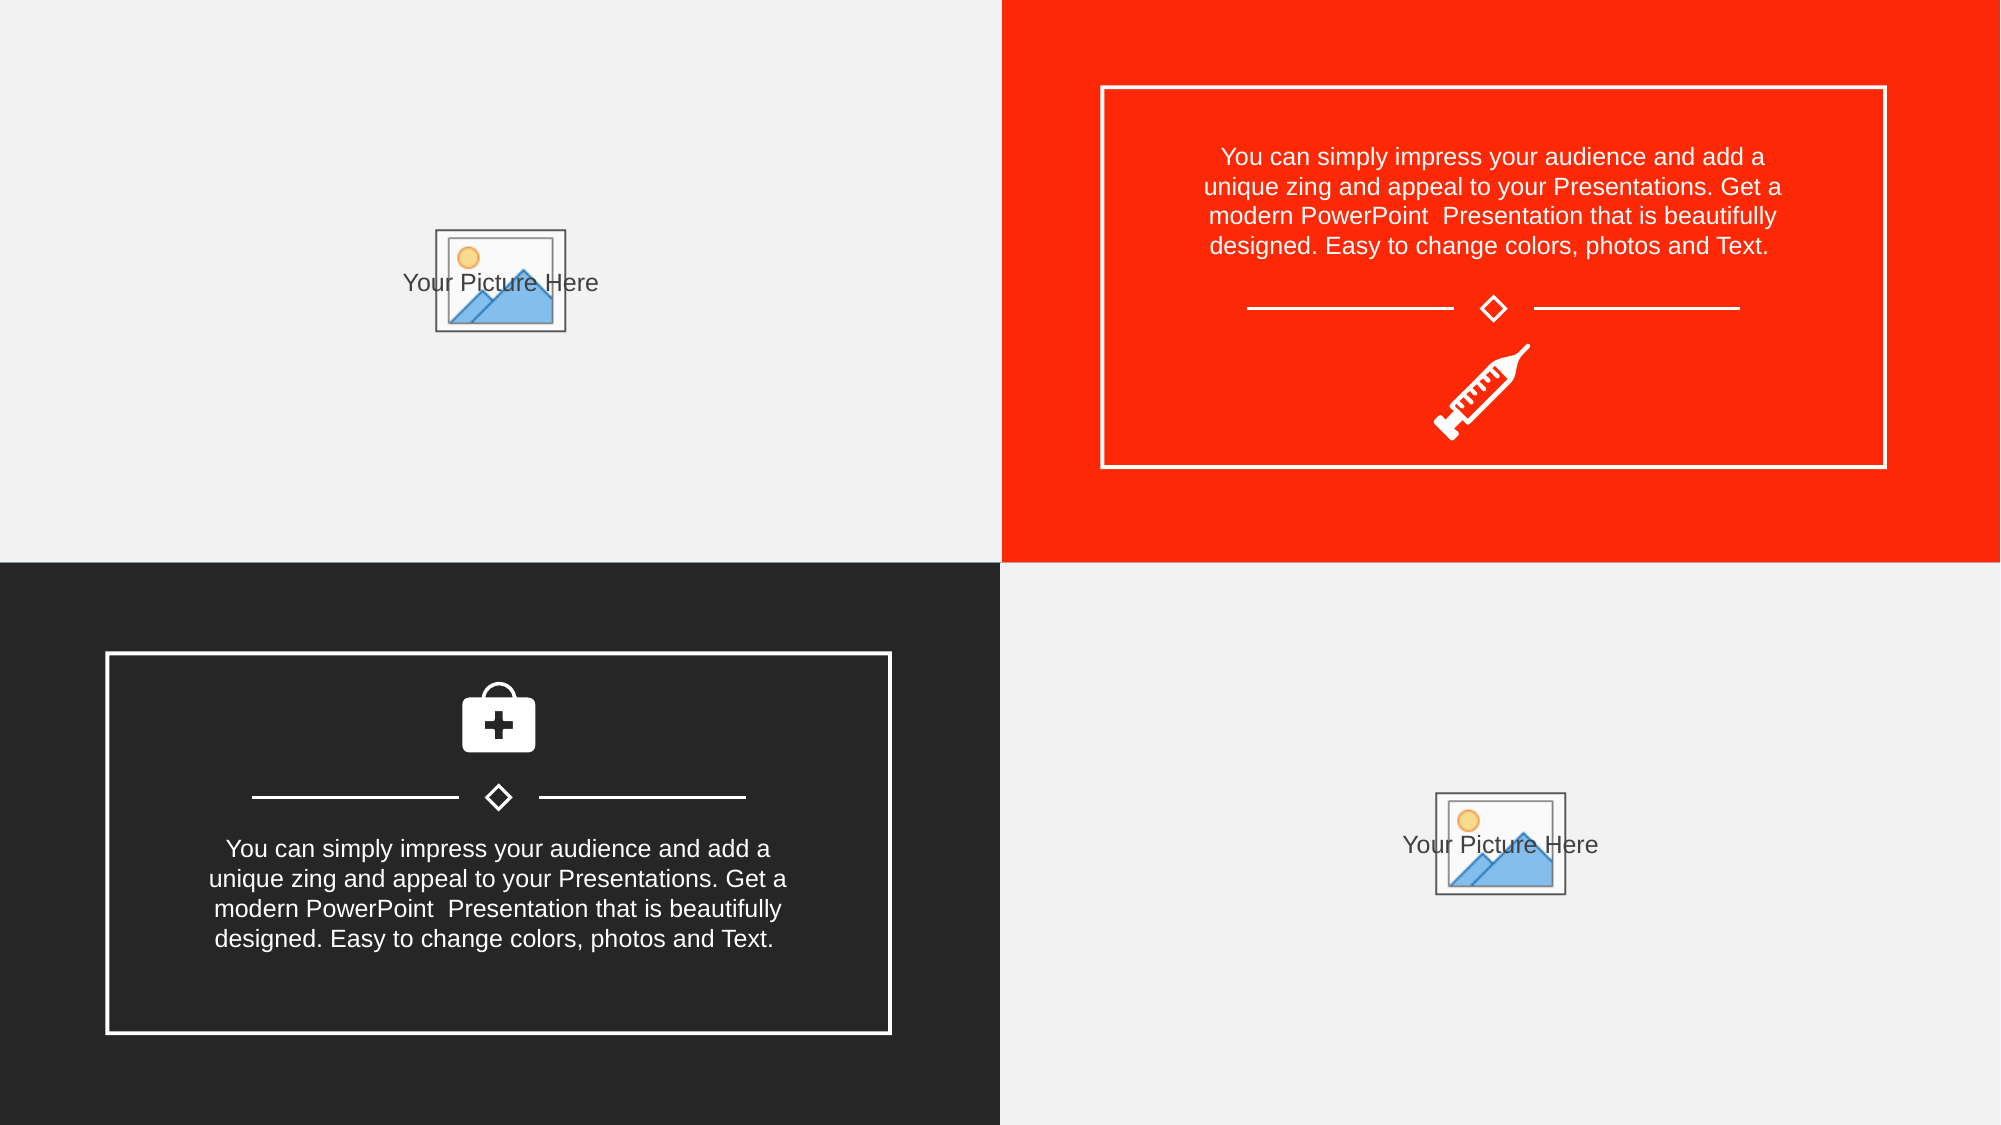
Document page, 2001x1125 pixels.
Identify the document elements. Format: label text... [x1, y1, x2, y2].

text_box [1433, 343, 1531, 441]
text_box [462, 681, 536, 753]
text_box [1246, 296, 1741, 321]
picture [0, 0, 2001, 1125]
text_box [251, 785, 746, 810]
text_box [1099, 84, 1888, 470]
text_box [104, 650, 893, 1036]
text_box You can simply impress your audience and add a unique zing and appeal to your Presentations. Get a modern PowerPoint Presentation that is beautifully designed. Easy to change colors, photos and Text. [176, 825, 822, 961]
text_box You can simply impress your audience and add a unique zing and appeal to your Presentations. Get a modern PowerPoint Presentation that is beautifully designed. Easy to change colors, photos and Text. [1171, 132, 1817, 268]
